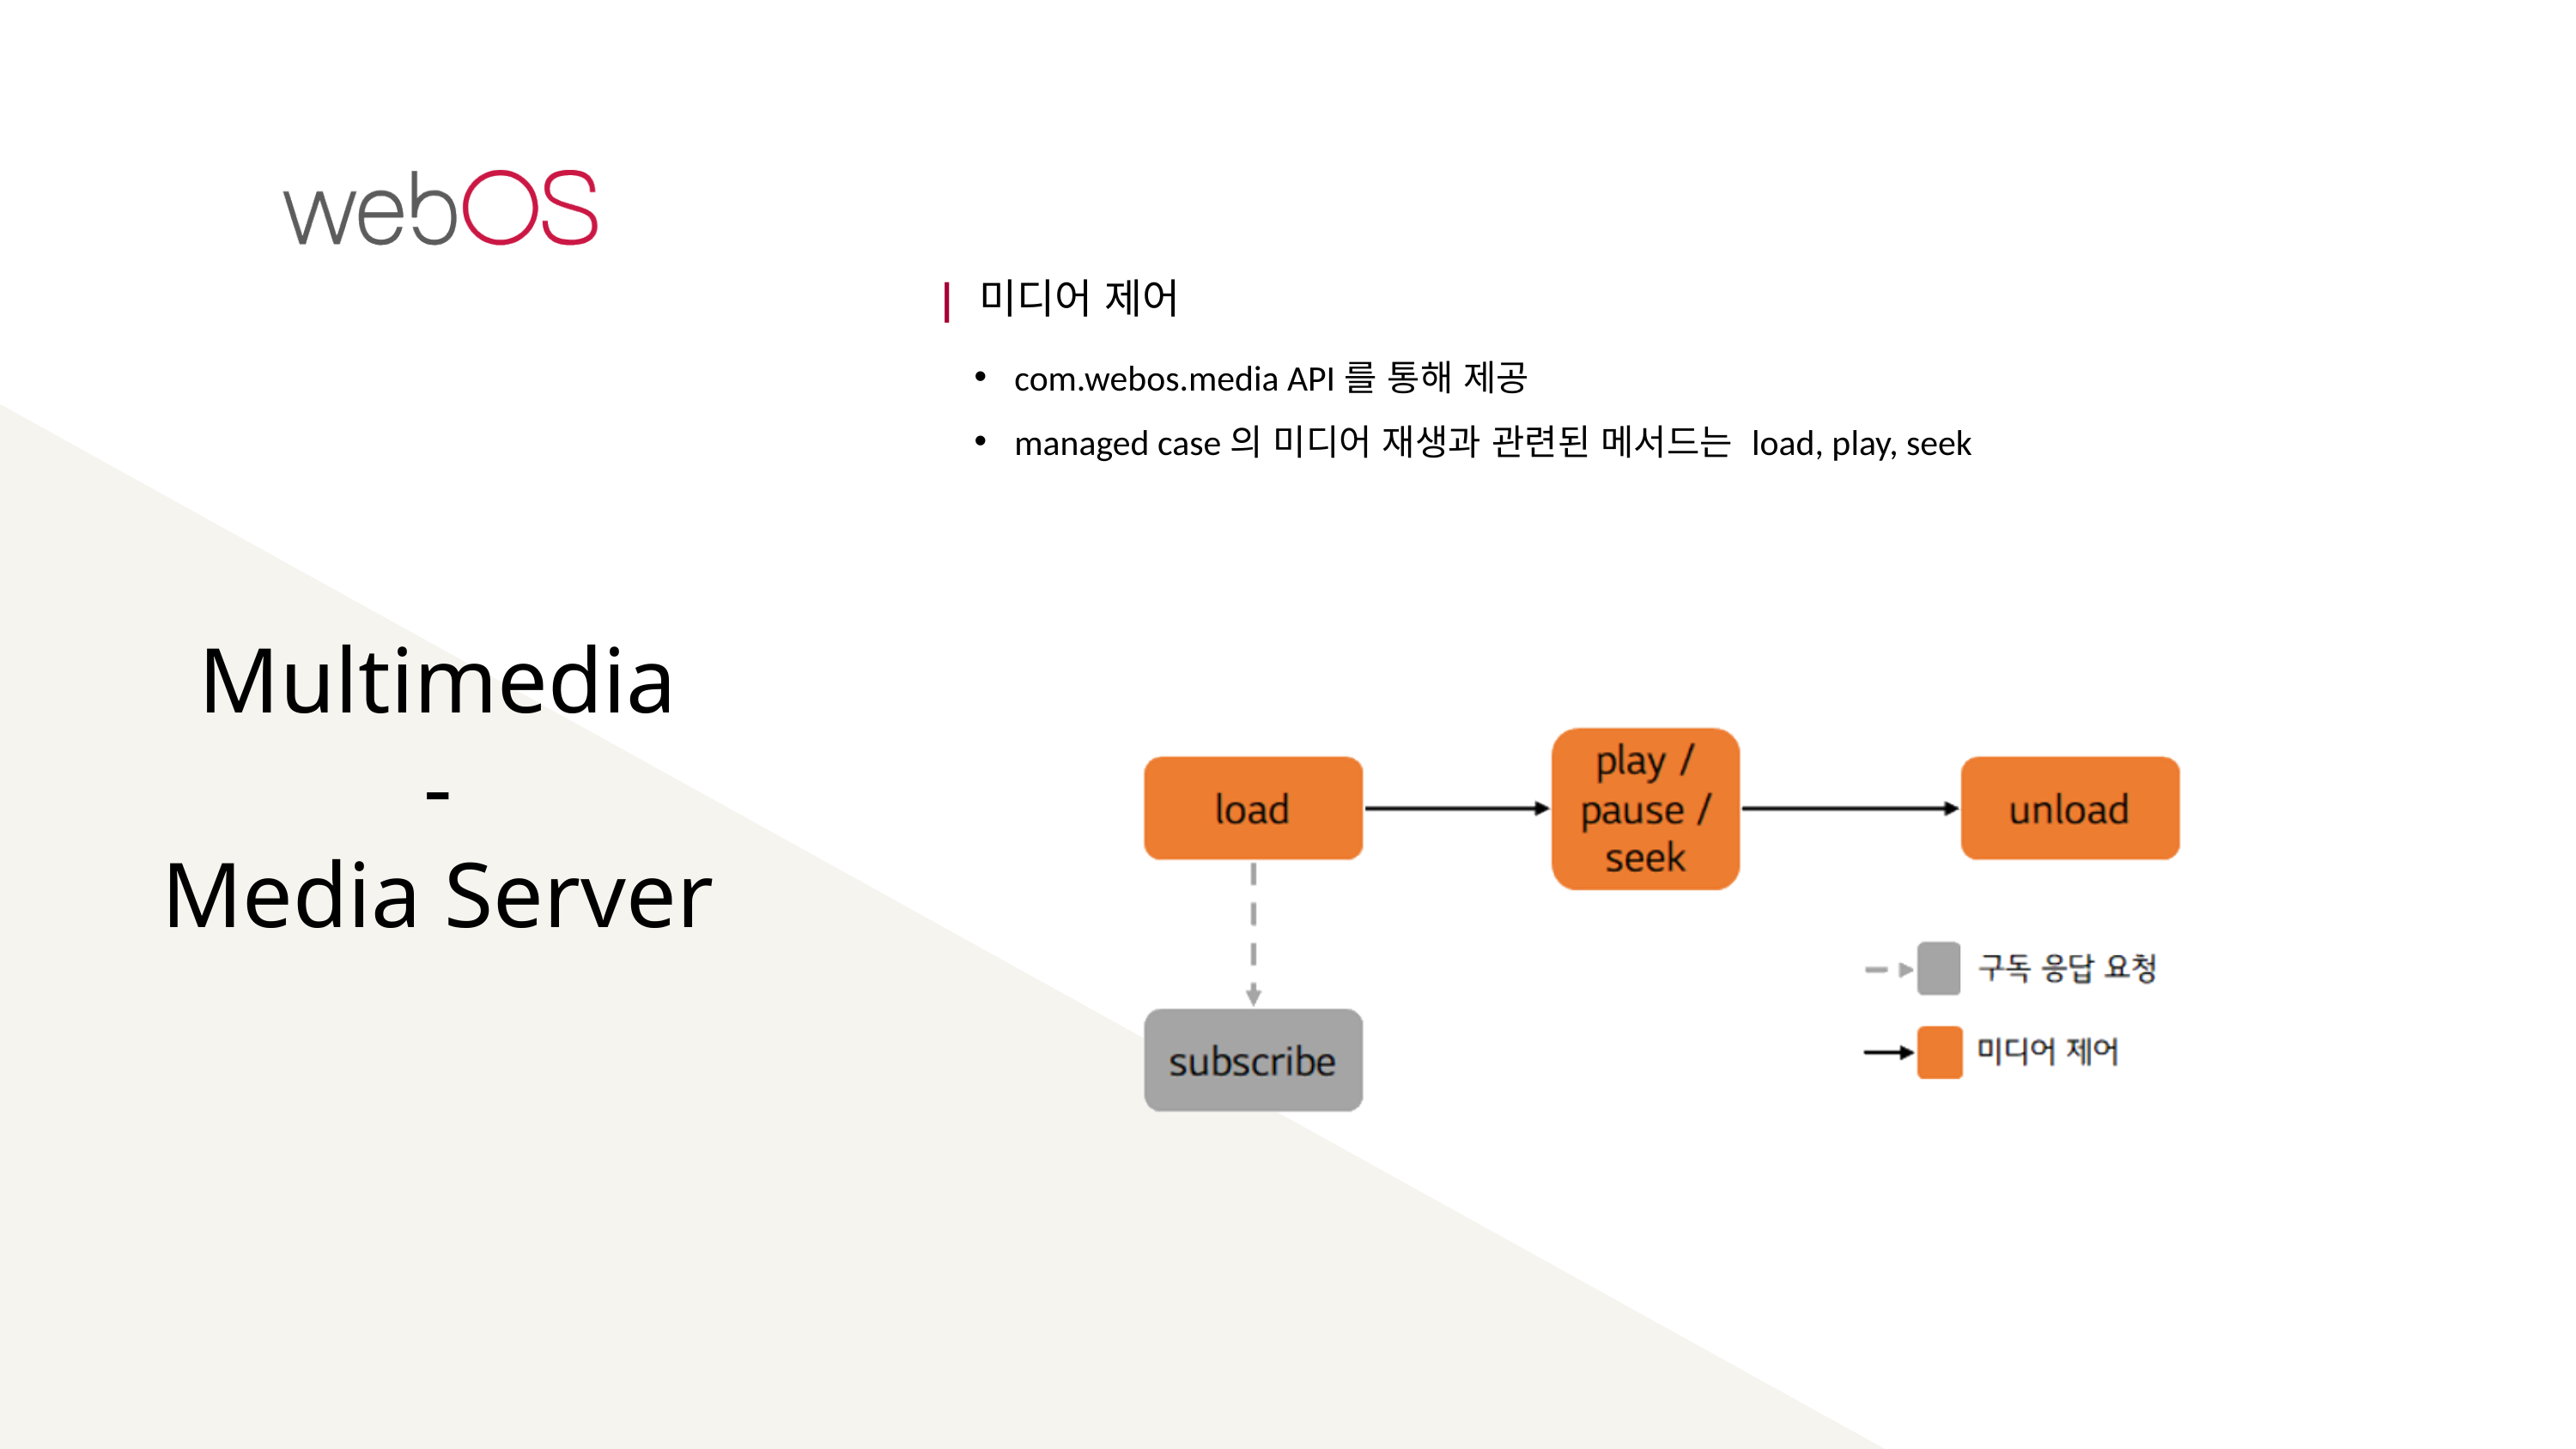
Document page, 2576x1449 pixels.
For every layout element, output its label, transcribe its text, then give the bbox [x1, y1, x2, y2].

text_box [0, 402, 1888, 1449]
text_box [922, 265, 2437, 464]
picture [264, 145, 611, 266]
text_box Multimedia - Media Server [131, 616, 744, 952]
picture [1127, 702, 2209, 1124]
